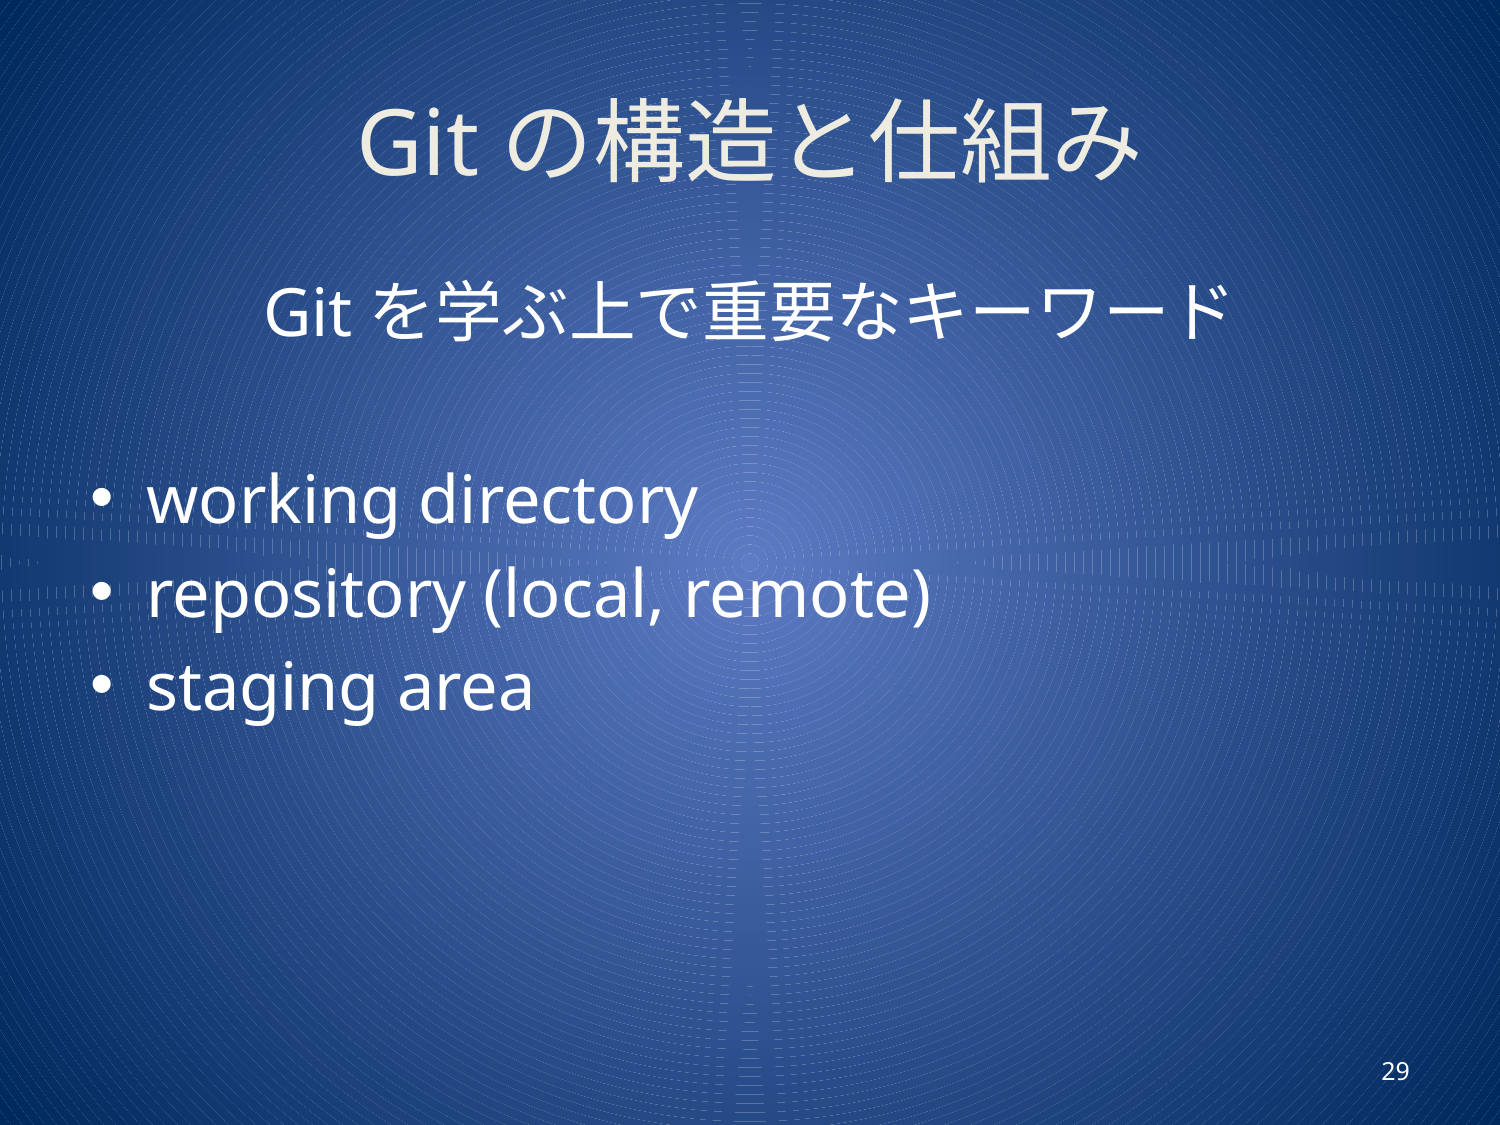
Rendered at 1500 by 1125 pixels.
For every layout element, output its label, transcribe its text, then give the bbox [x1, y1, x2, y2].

title Gitの構造と仕組み [75, 45, 1425, 233]
list Gitを学ぶ上で重要なキーワード working directory repository (local, remote) staging area [75, 262, 1425, 1005]
slide_number 29 [1074, 1042, 1425, 1103]
